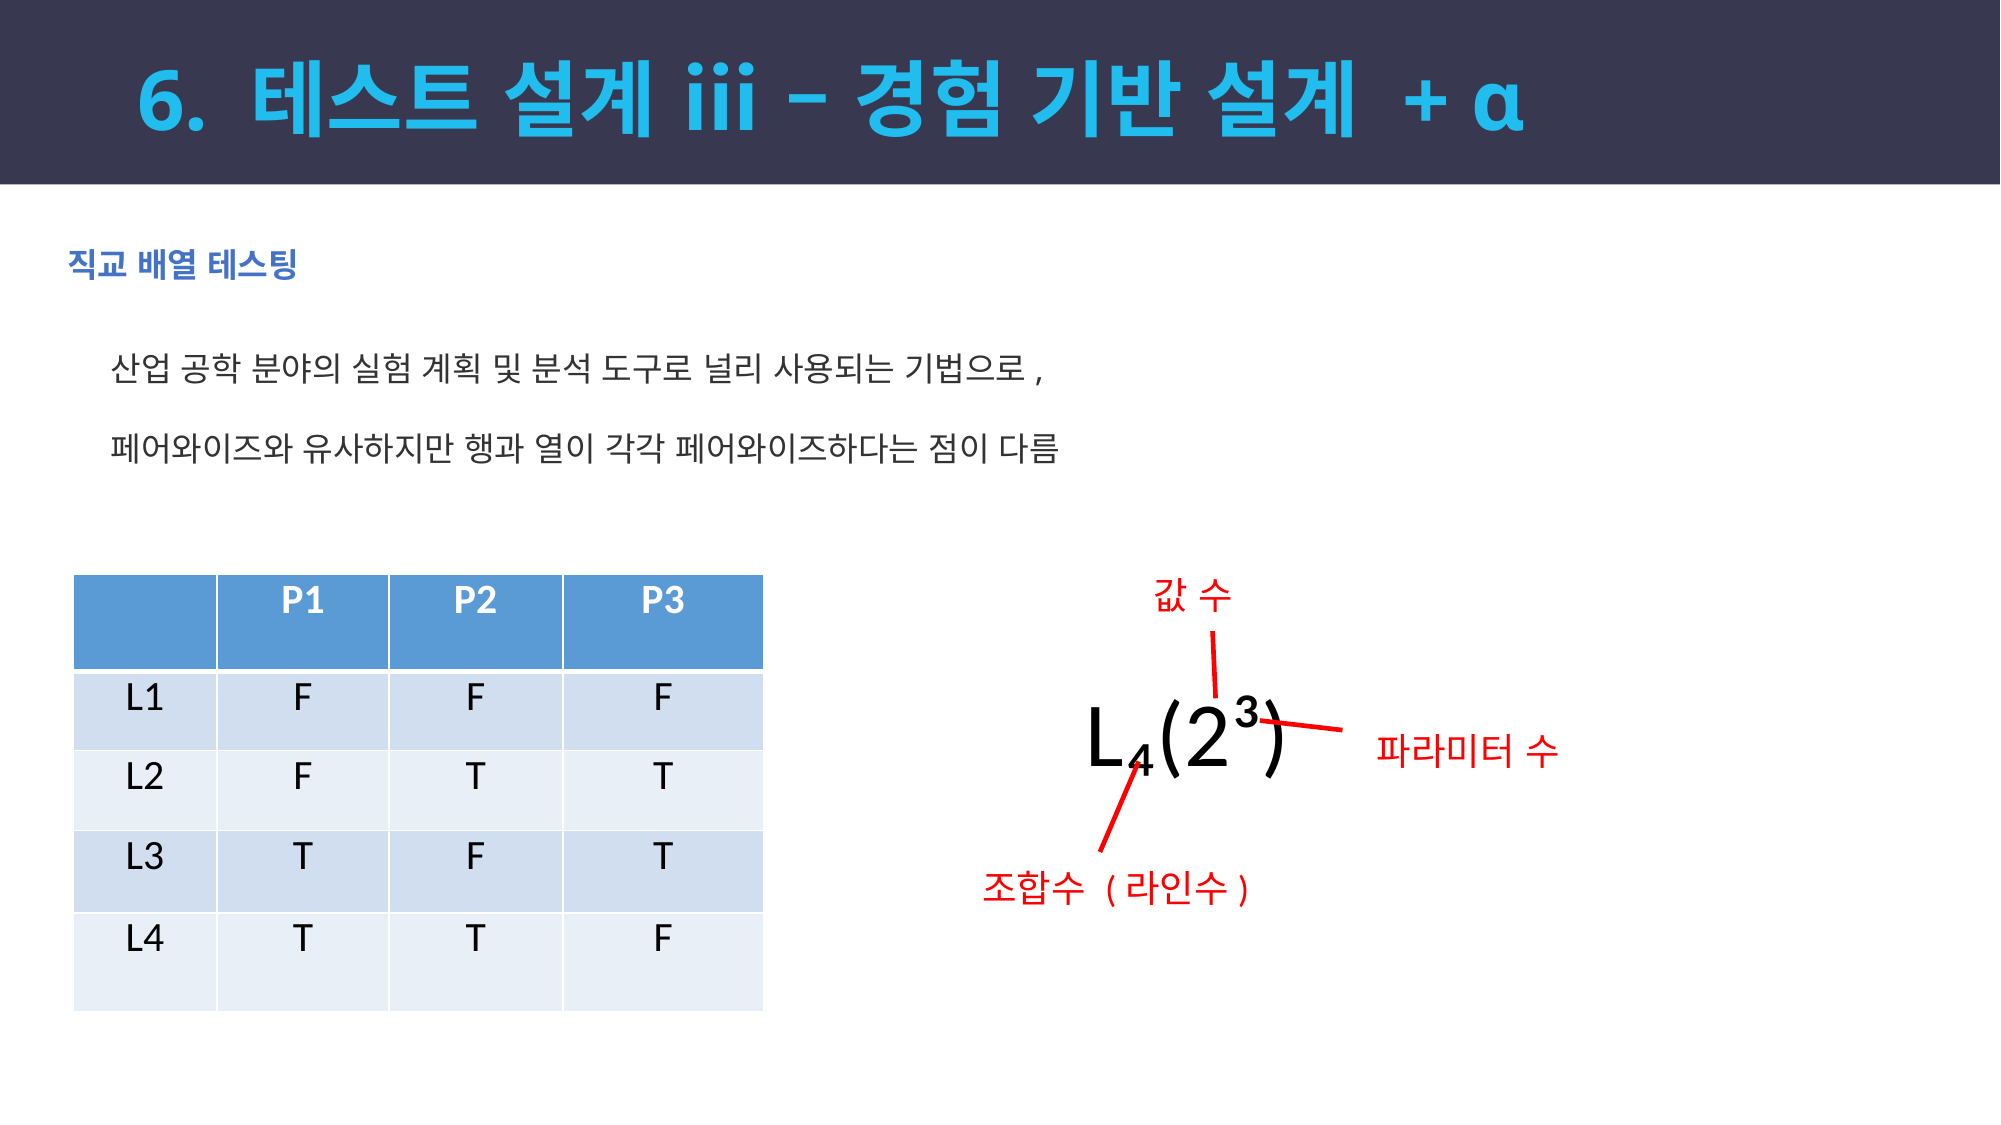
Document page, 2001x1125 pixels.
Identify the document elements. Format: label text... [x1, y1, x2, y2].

table_header P3 [564, 575, 763, 669]
table_header P1 [218, 575, 388, 669]
text_box 파라미터 수 [1362, 720, 1666, 781]
table_cell L2 [74, 751, 216, 830]
table_header [74, 575, 216, 669]
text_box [1099, 761, 1139, 853]
text_box 직교 배열 테스팅 [52, 236, 1553, 292]
table_cell F [218, 674, 388, 750]
table_cell T [390, 914, 562, 1011]
text_box L₄(2³) [1070, 666, 1449, 792]
text_box 값 수 [1138, 564, 1443, 625]
table_cell F [564, 674, 763, 750]
table_cell F [390, 674, 562, 750]
table_cell T [564, 751, 763, 830]
table_header P2 [390, 575, 562, 669]
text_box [1212, 631, 1216, 699]
table_cell L4 [74, 914, 216, 1011]
table_cell T [390, 751, 562, 830]
table_cell F [390, 831, 562, 912]
table_cell F [564, 914, 763, 1011]
text_box 조합수 (라인수) [967, 857, 1310, 918]
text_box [1259, 720, 1343, 731]
table_cell L1 [74, 674, 216, 750]
text_box 6. 테스트 설계 ⅲ – 경험 기반 설계 + ɑ [115, 58, 1547, 149]
table_cell F [218, 751, 388, 830]
table_cell T [564, 831, 763, 912]
text_box 산업 공학 분야의 실험 계획 및 분석 도구로 널리 사용되는 기법으로, 페어와이즈와 유사하지만 행과 열이 각각 페어와이즈하다는 점이 다름 [96, 341, 1085, 476]
table_cell T [218, 914, 388, 1011]
table_cell T [218, 831, 388, 912]
table_cell L3 [74, 831, 216, 912]
